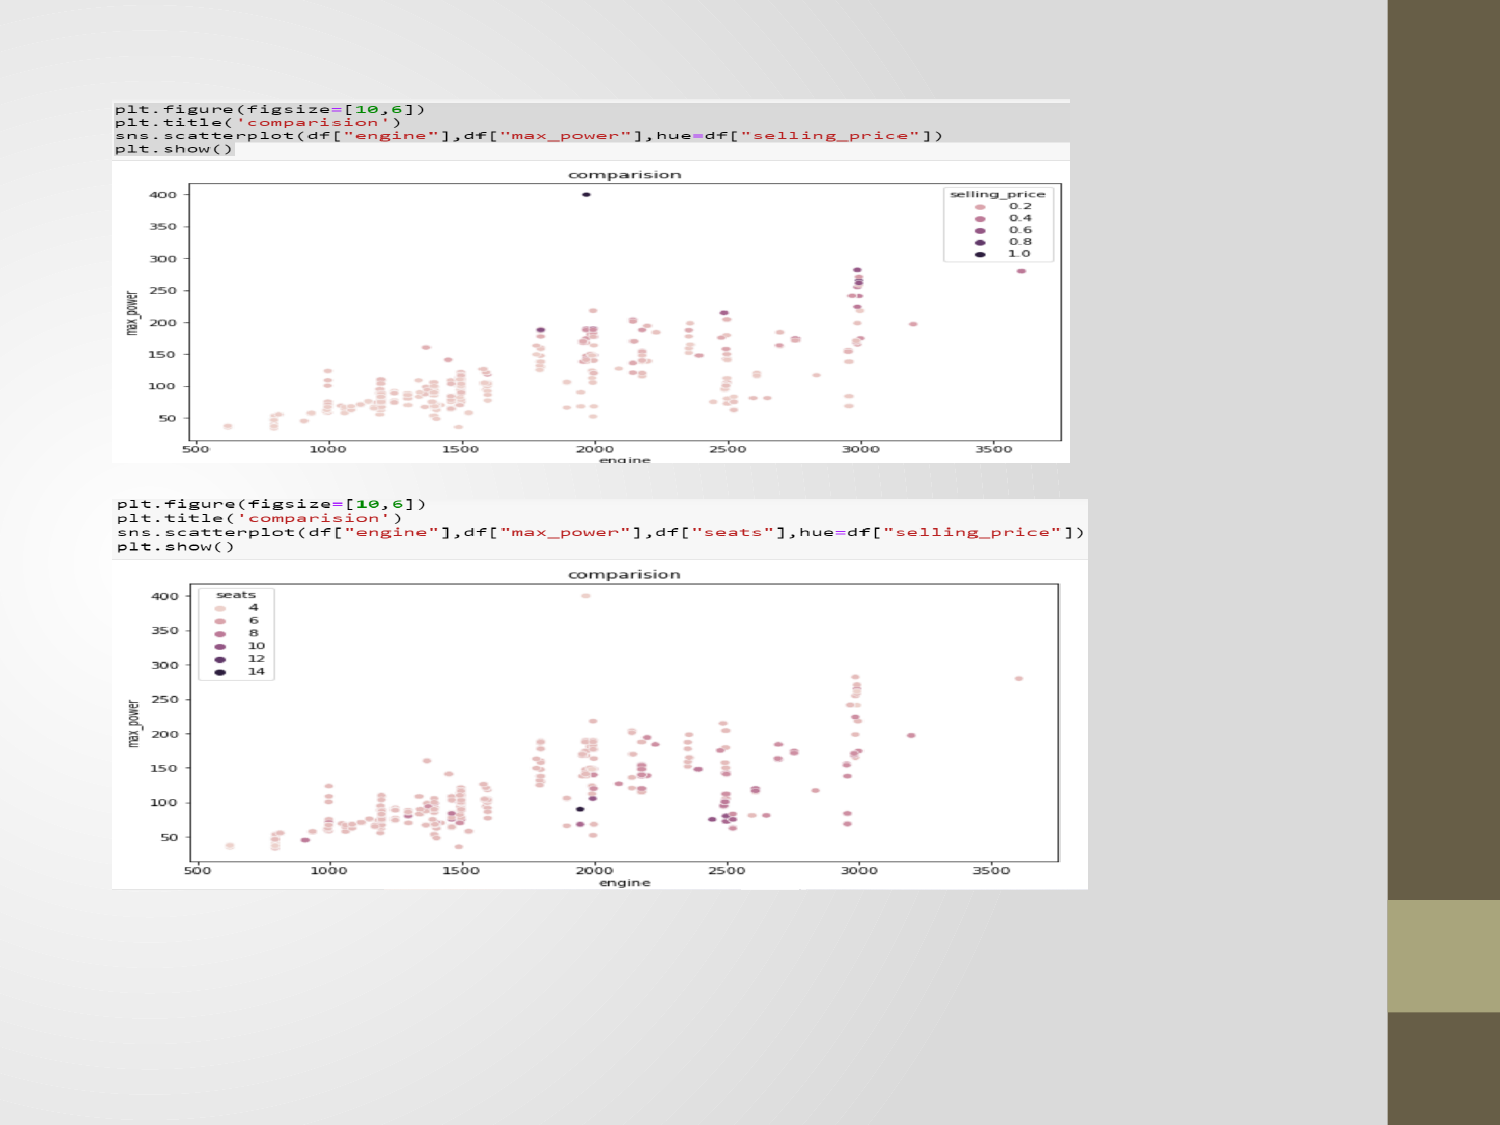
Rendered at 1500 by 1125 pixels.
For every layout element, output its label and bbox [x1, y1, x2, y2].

list [111, 99, 1071, 463]
picture [111, 499, 1088, 891]
